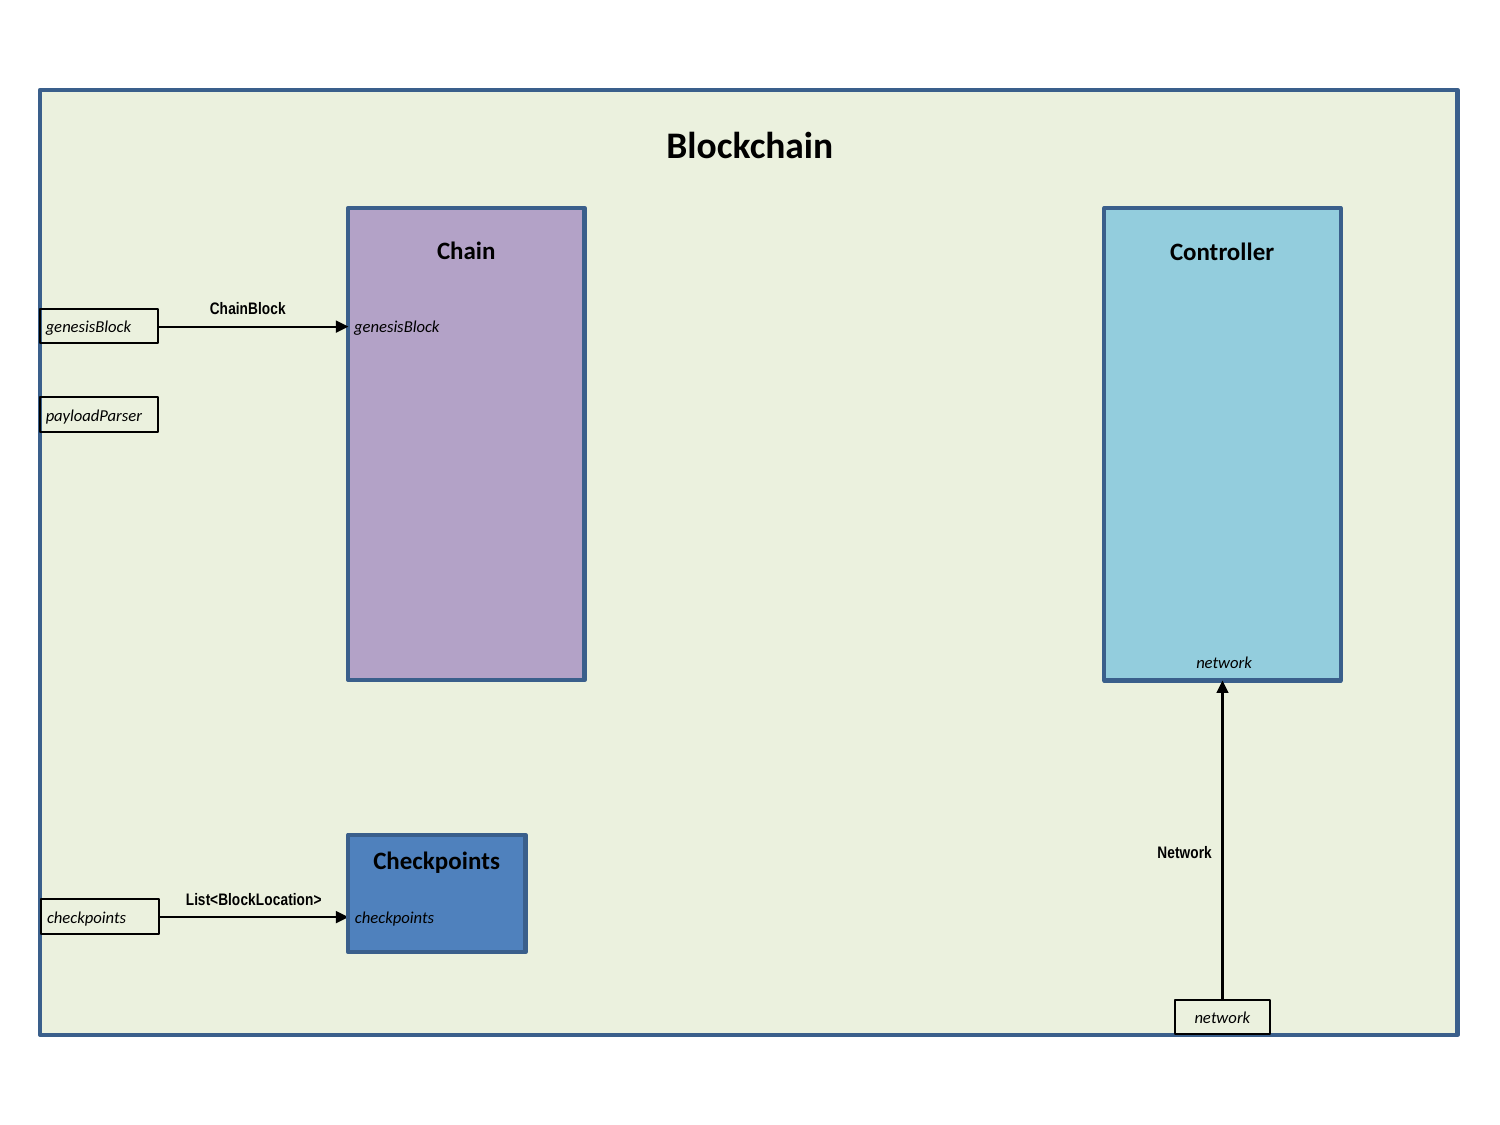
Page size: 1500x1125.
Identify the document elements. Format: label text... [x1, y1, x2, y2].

text_box checkpoints [41, 899, 160, 935]
text_box genesisBlock [39, 308, 159, 344]
text_box network [1175, 999, 1270, 1035]
text_box [38, 88, 1460, 1037]
text_box Blockchain [631, 114, 869, 174]
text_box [1104, 207, 1341, 681]
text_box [348, 834, 526, 953]
text_box Network [1148, 834, 1218, 870]
text_box List<BlockLocation> [171, 881, 337, 916]
text_box payloadParser [39, 397, 159, 432]
text_box ChainBlock [171, 290, 325, 325]
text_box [348, 207, 585, 681]
